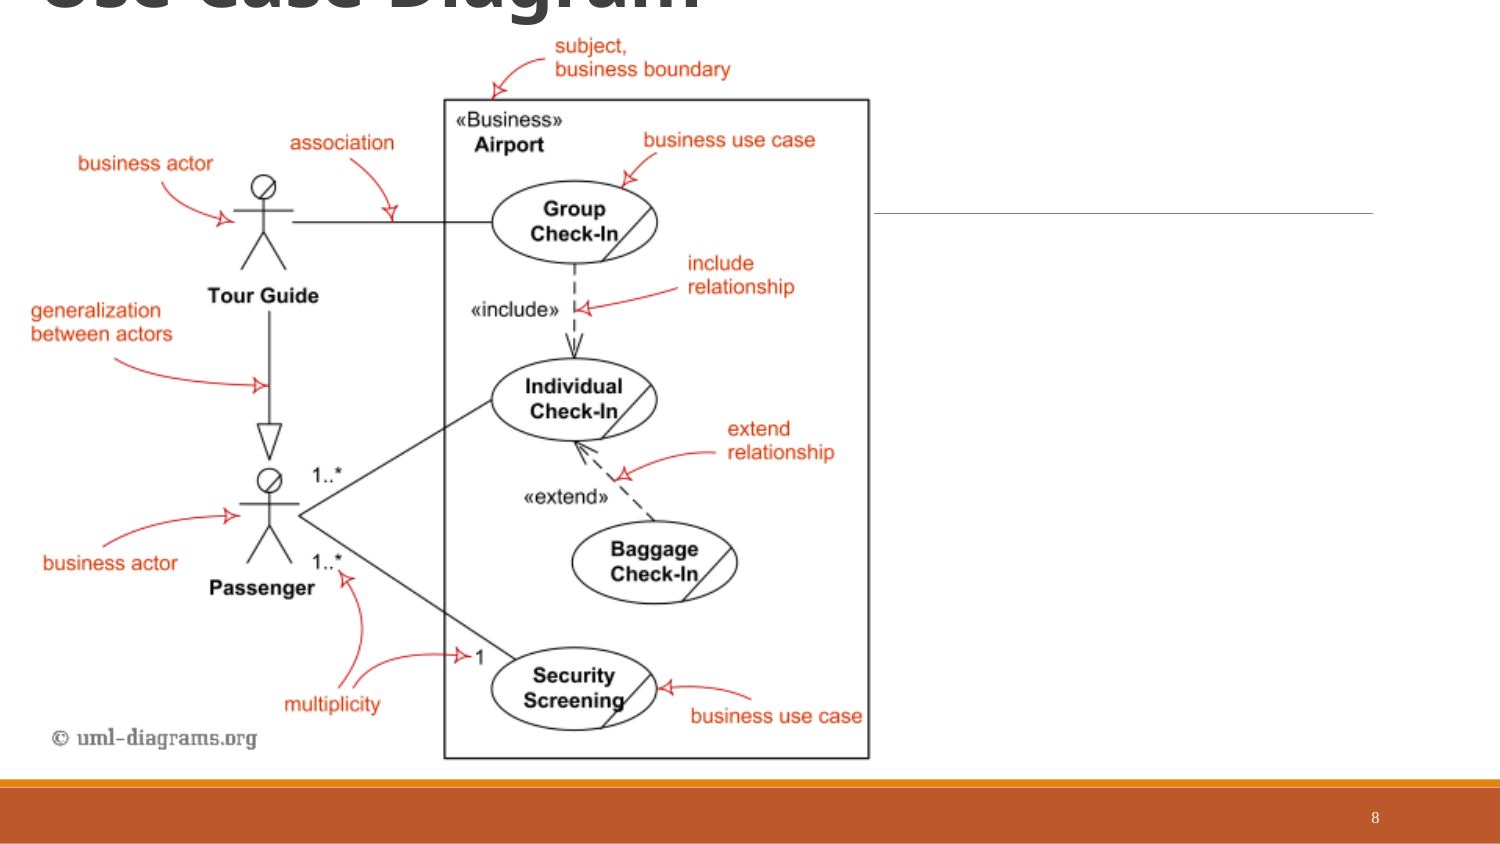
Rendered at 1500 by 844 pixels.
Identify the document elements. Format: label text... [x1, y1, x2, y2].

title Use Case Diagram Relationships [35, 0, 1017, 113]
slide_number 8 [1218, 572, 1380, 844]
picture [29, 33, 875, 765]
